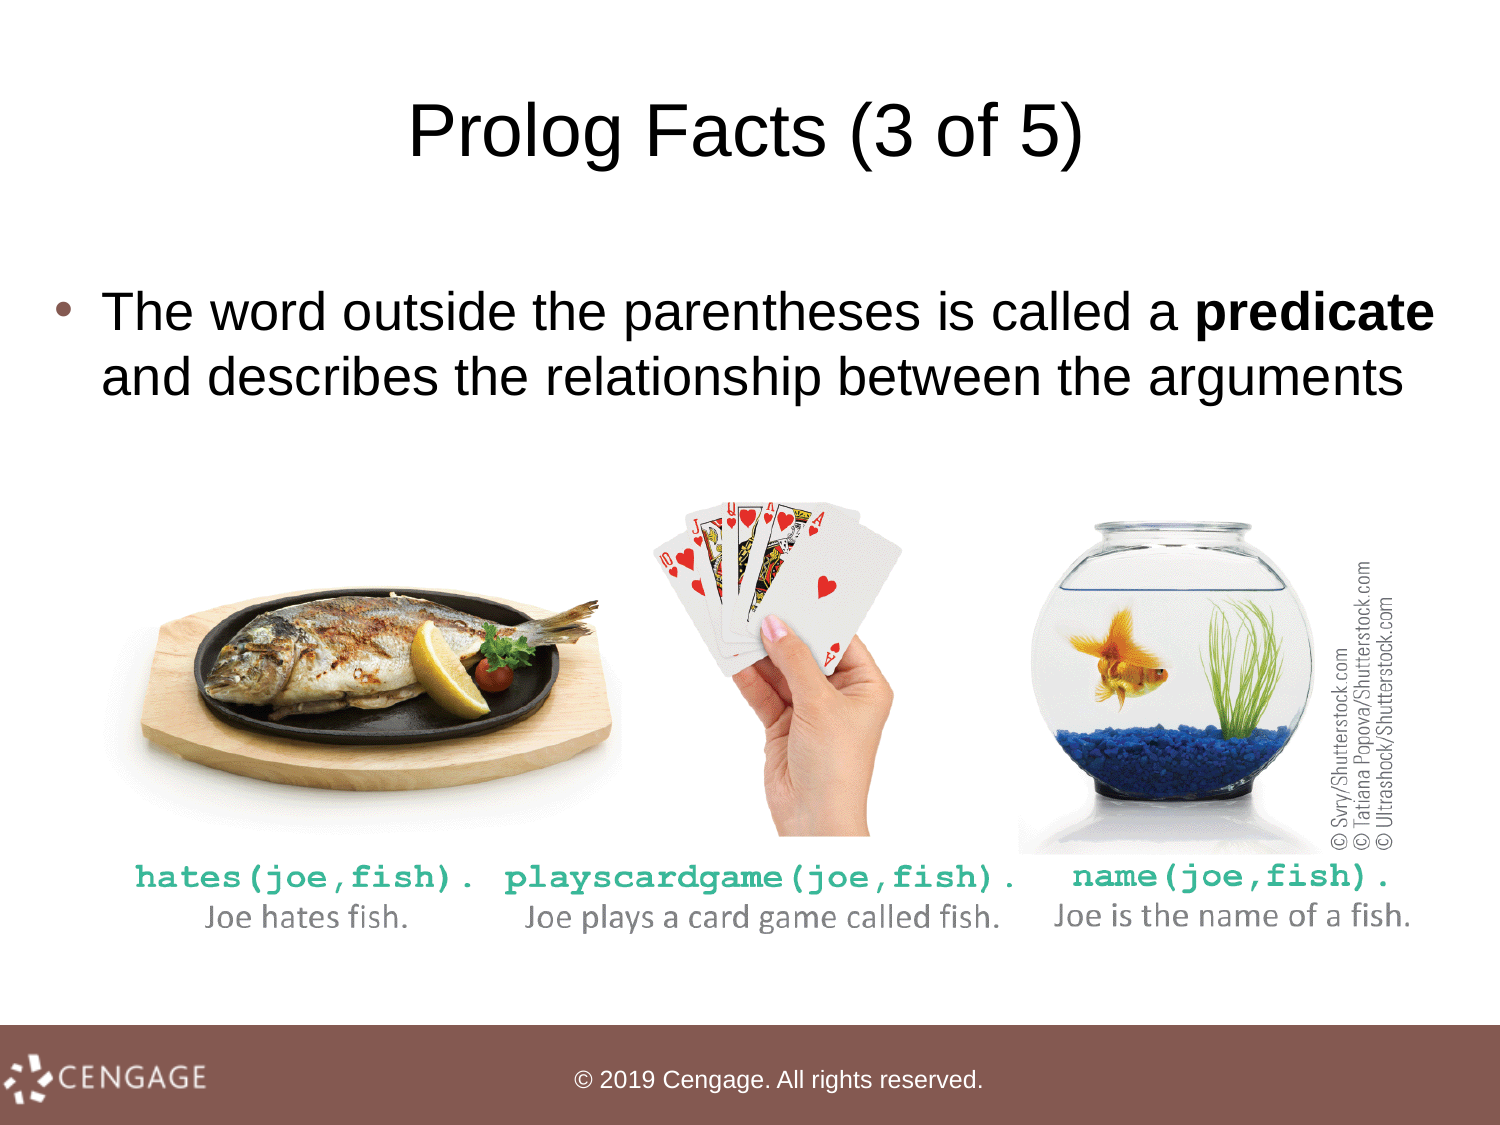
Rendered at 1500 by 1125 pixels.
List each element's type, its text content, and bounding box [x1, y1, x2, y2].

title Prolog Facts (3 of 5) [85, 58, 1409, 194]
list The word outside the parentheses is called a predicate and describes the relationship between the arguments [39, 268, 1469, 439]
picture [102, 501, 1409, 935]
picture [0, 1051, 211, 1106]
